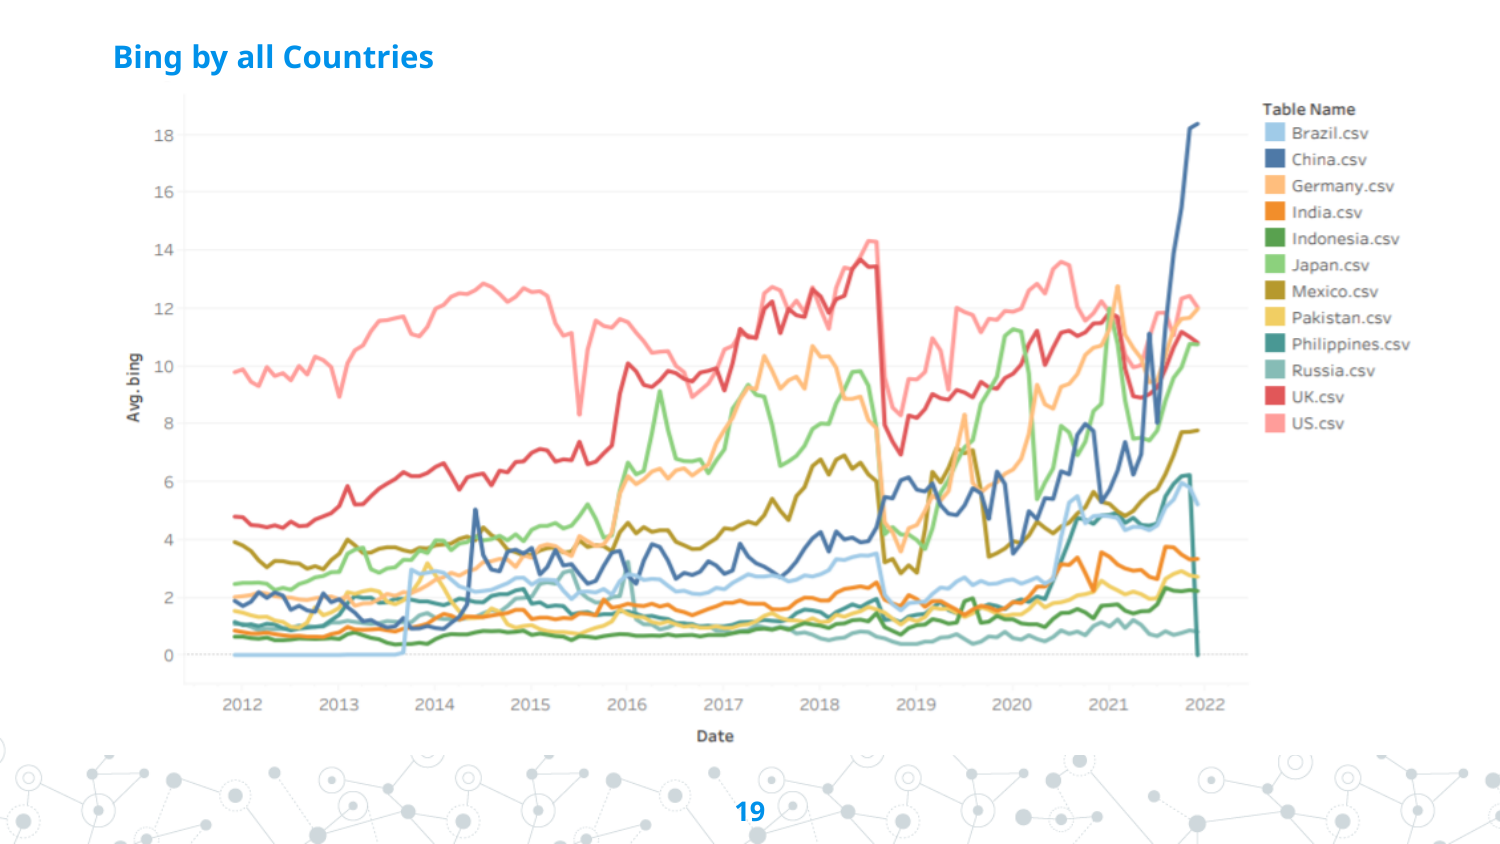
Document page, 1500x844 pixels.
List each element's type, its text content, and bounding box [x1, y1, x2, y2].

picture [0, 0, 1500, 779]
text_box Bing by all Countries [97, 22, 477, 80]
slide_number 19 [0, 779, 1500, 844]
